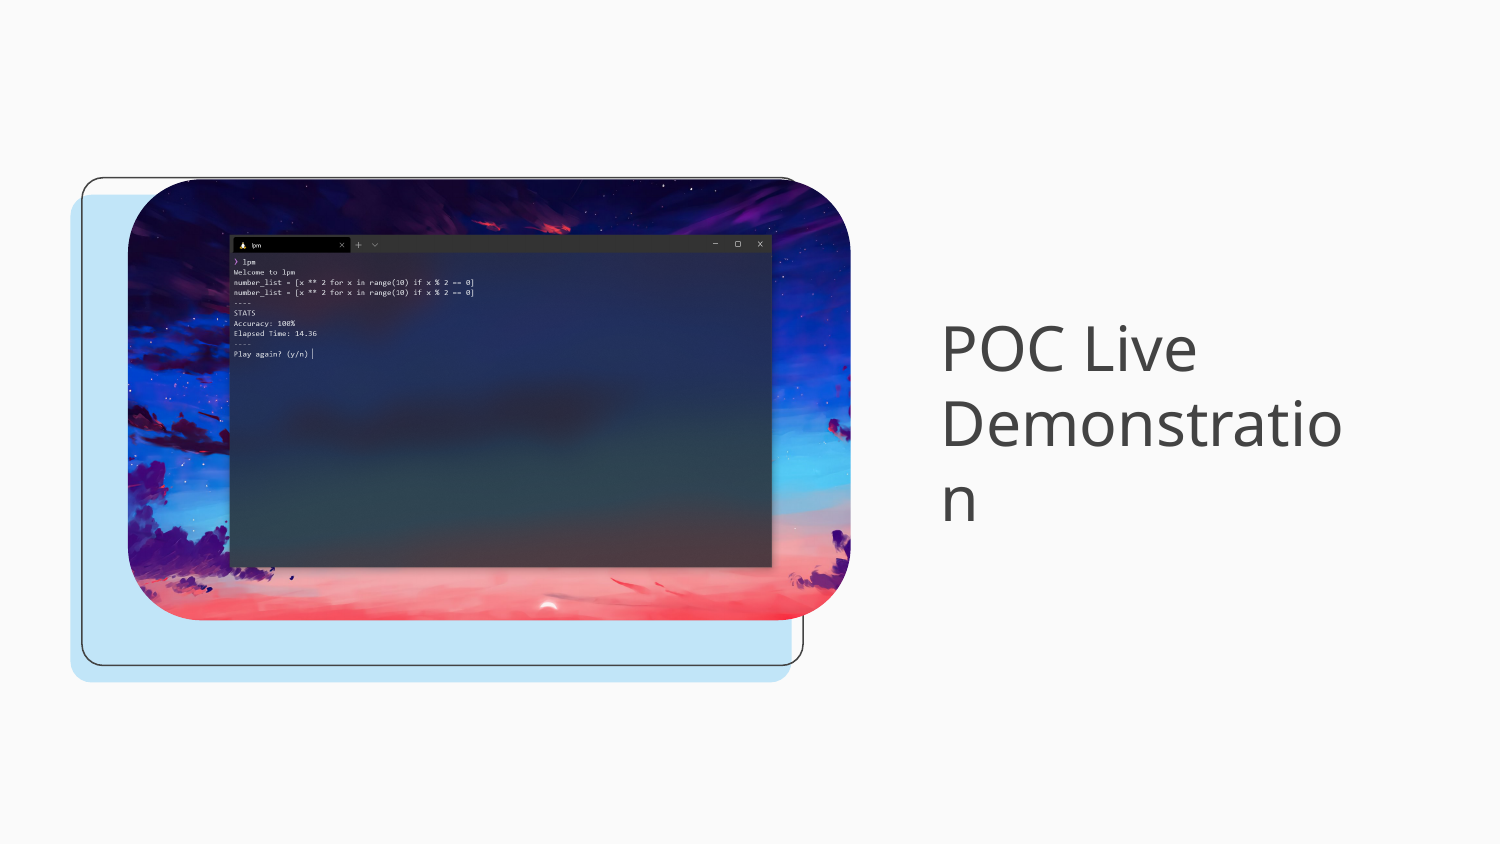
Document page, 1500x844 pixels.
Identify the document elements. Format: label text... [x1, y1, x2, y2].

picture [127, 179, 851, 621]
title POC Live Demonstration [925, 272, 1362, 572]
